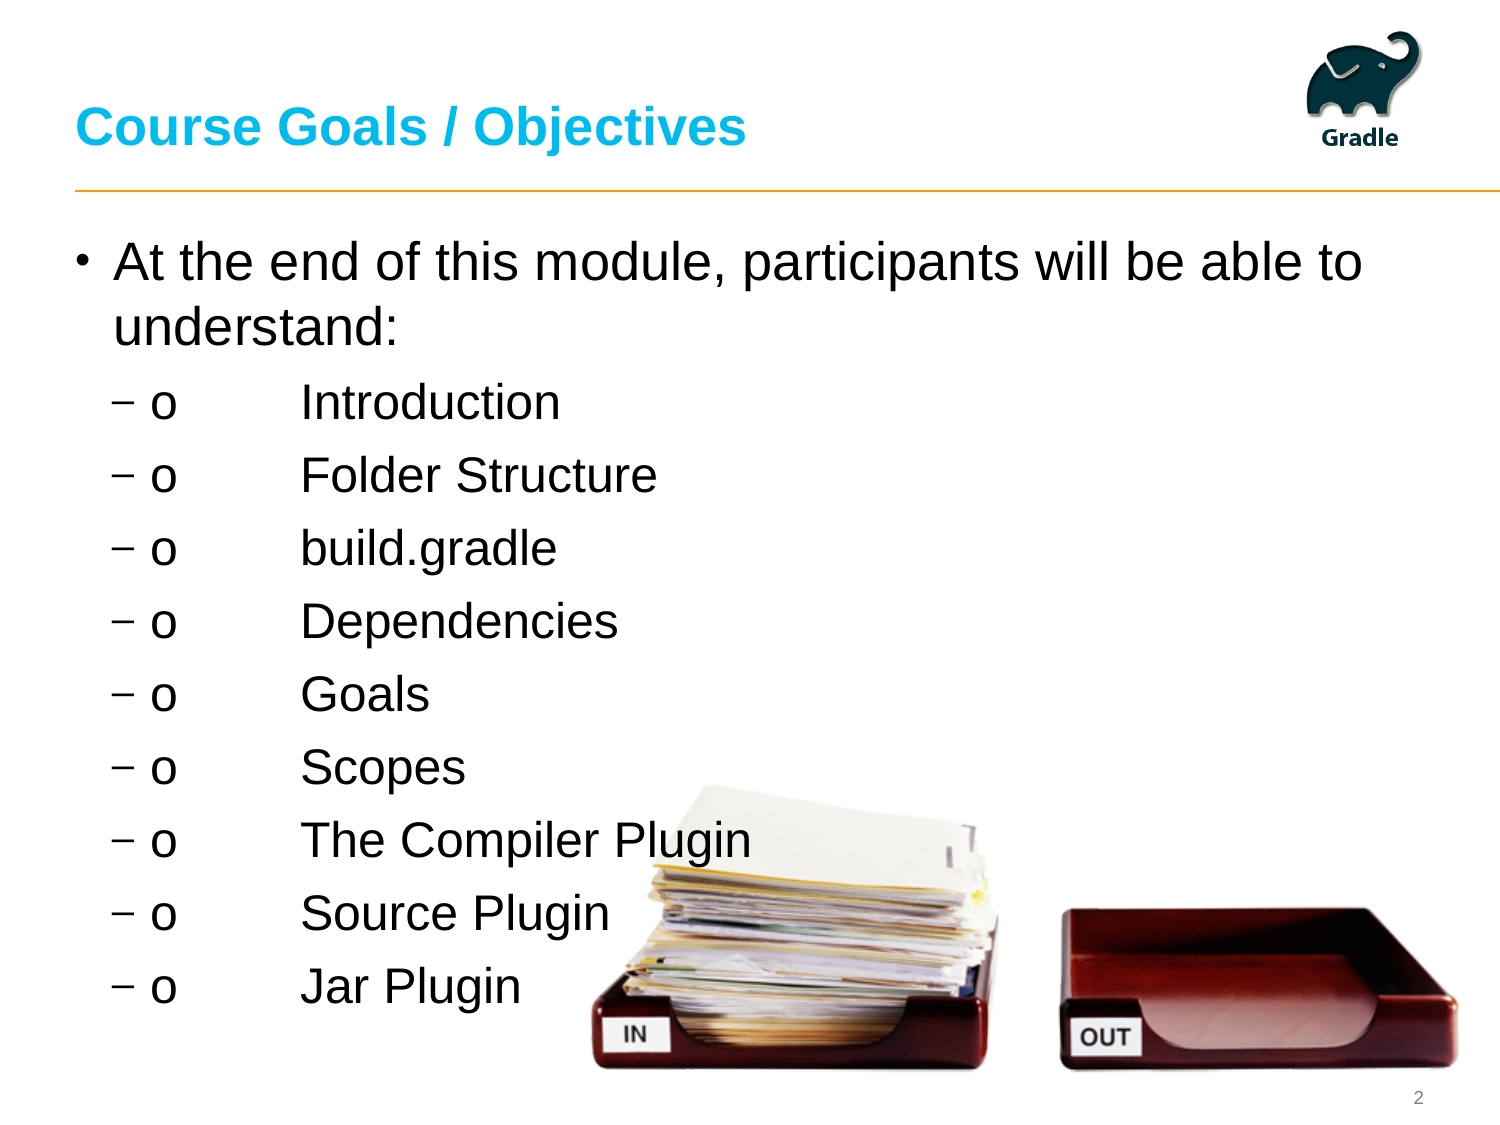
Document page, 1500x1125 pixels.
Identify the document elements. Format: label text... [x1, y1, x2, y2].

list At the end of this module, participants will be able to understand: o Introduction o Folder Structure o build.gradle o Dependencies o Goals o Scopes o The Compiler Plugin o Source Plugin o Jar Plugin [75, 226, 1425, 1018]
title Course Goals / Objectives [75, 27, 1422, 157]
picture [575, 769, 1476, 1101]
